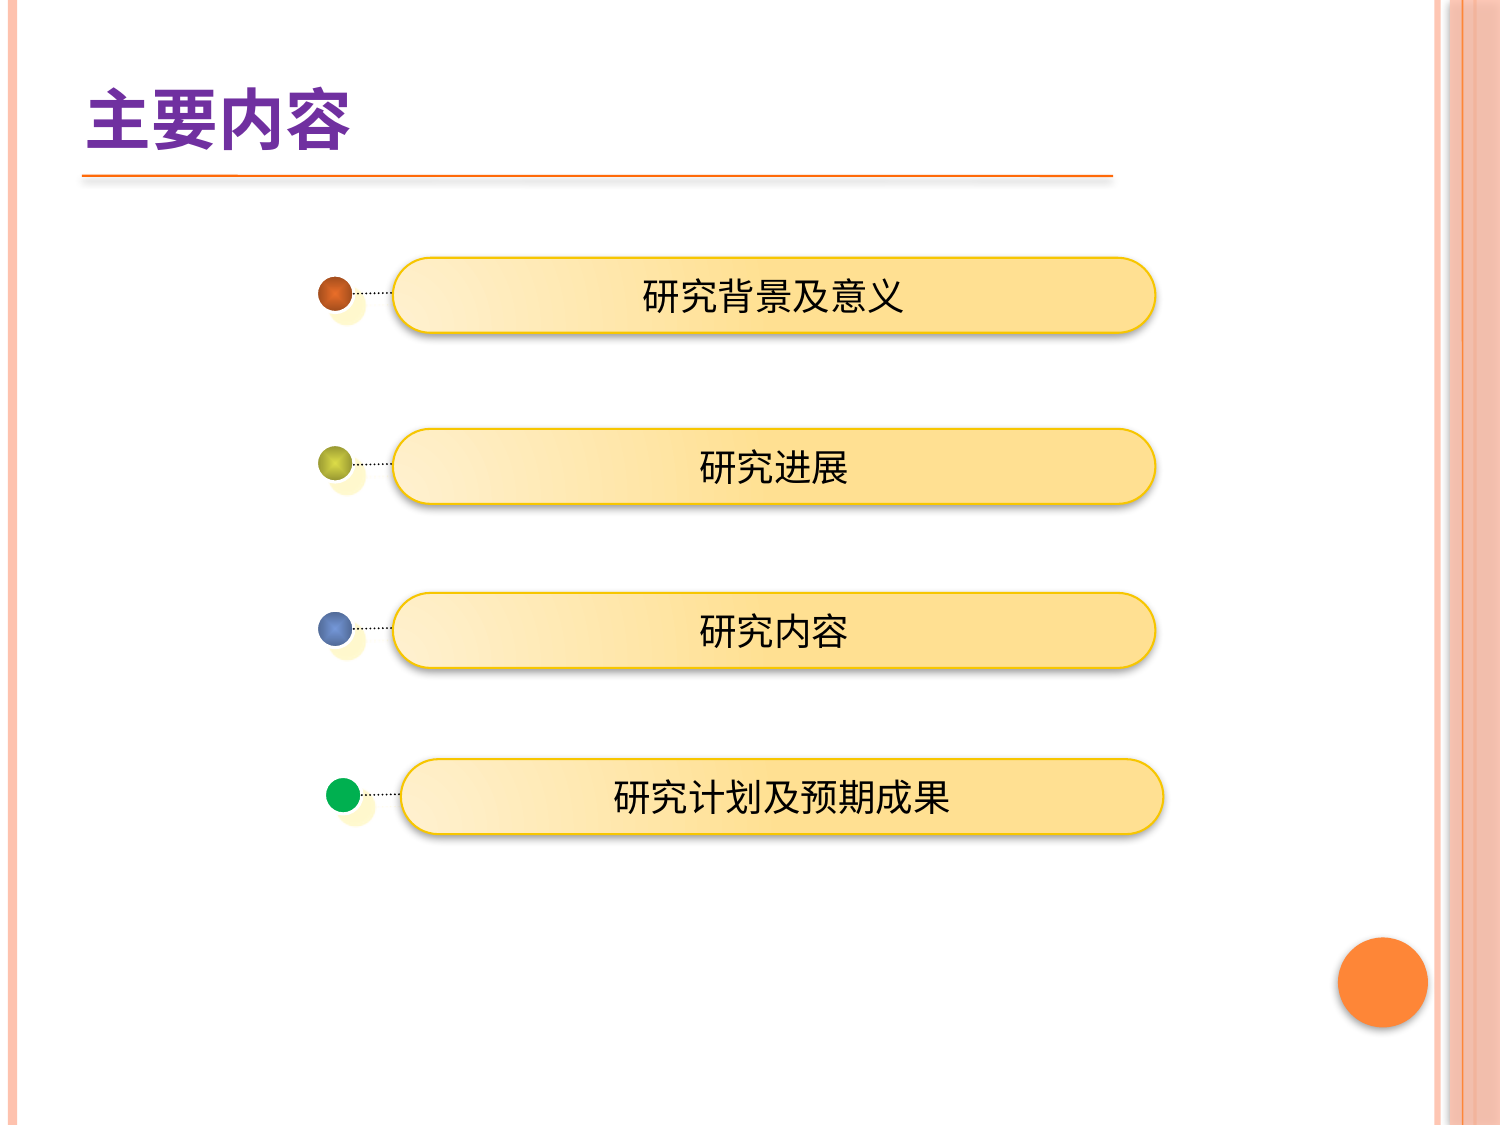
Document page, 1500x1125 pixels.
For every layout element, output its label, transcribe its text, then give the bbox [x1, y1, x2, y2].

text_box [315, 592, 1156, 669]
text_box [323, 758, 1164, 835]
text_box 主要内容 [70, 70, 399, 188]
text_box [315, 257, 1156, 334]
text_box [315, 428, 1156, 505]
